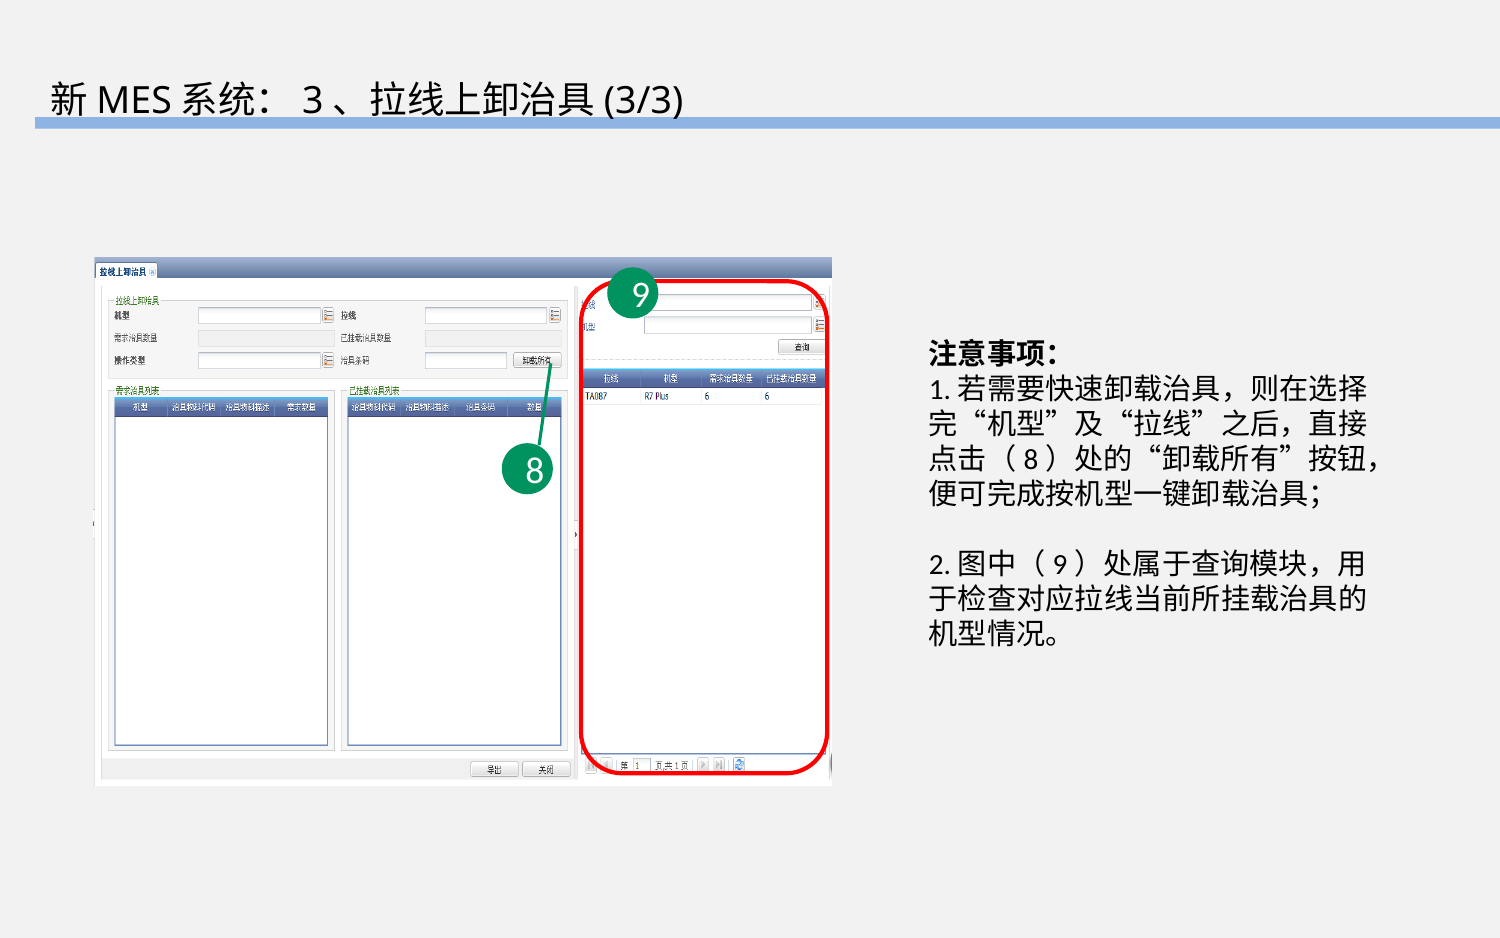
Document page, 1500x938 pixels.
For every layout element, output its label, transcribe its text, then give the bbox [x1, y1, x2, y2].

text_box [34, 68, 1500, 130]
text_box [503, 398, 587, 411]
picture [93, 257, 833, 786]
text_box 注意事项： 1.若需要快速卸载治具，则在选择完“机型”及“拉线”之后，直接点击（8）处的“卸载所有”按钮，便可完成按机型一键卸载治具； 2.图中（9）处属于查询模块，用于检查对应拉线当前所挂载治具的机型情况。 [913, 328, 1395, 658]
